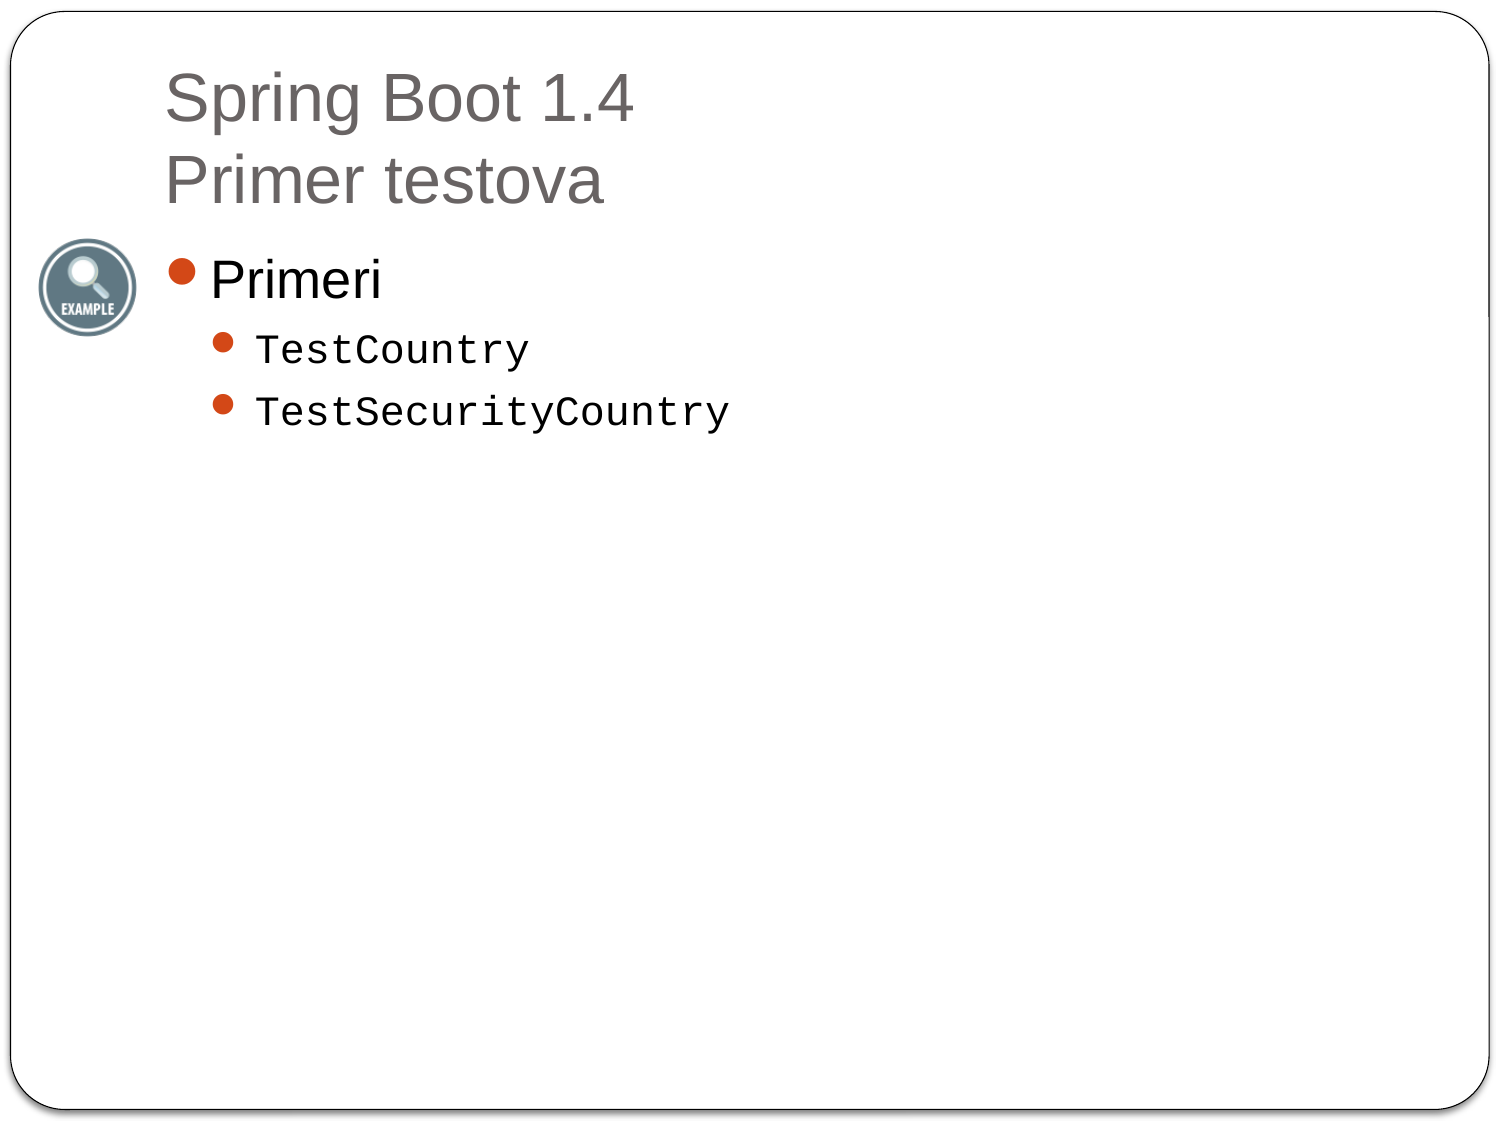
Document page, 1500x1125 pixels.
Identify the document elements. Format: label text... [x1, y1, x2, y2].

picture [37, 237, 138, 338]
list Primeri TestCountry TestSecurityCountry [150, 237, 1425, 988]
title Spring Boot 1.4 Primer testova [150, 45, 1425, 233]
